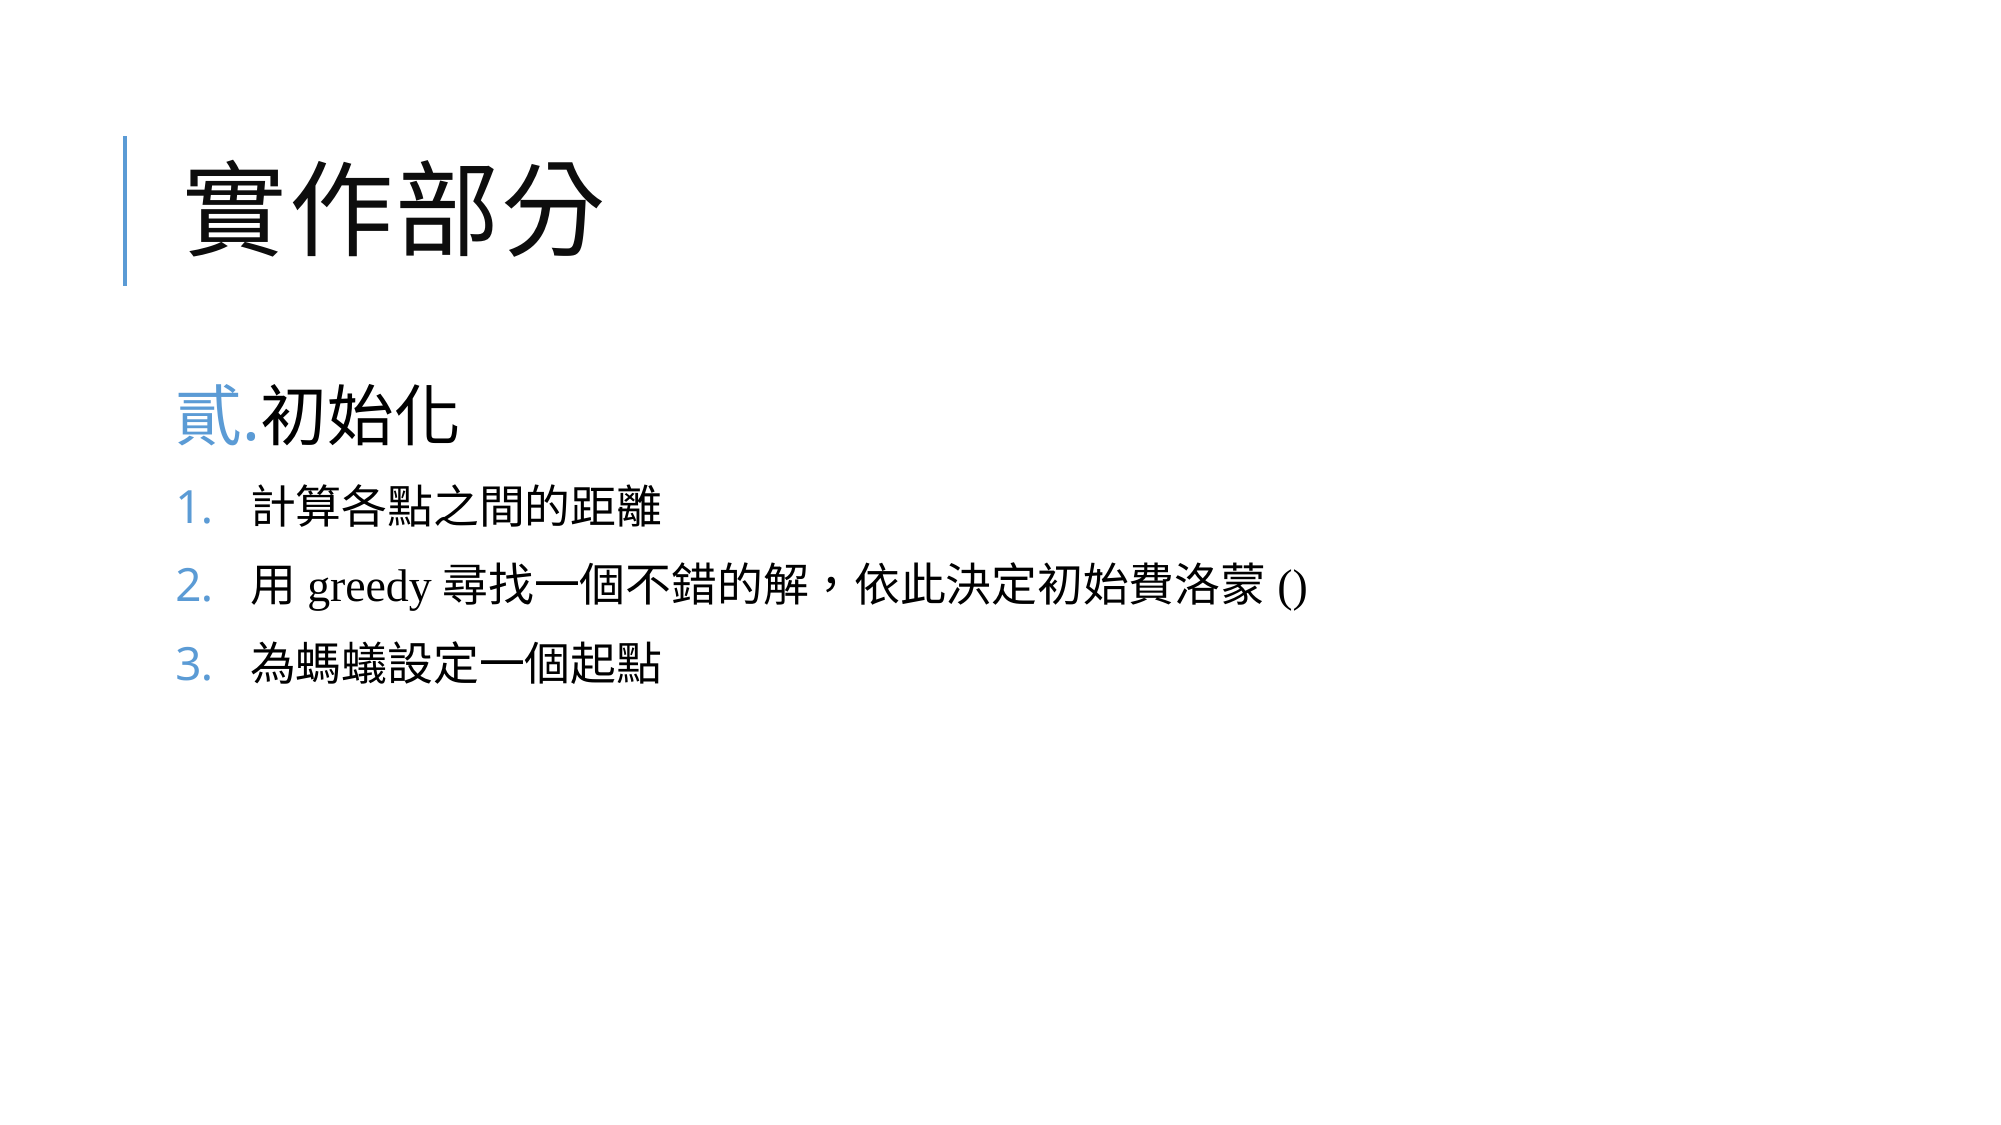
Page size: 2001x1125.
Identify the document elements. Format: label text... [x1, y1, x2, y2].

title 實作部分 [168, 96, 1763, 342]
